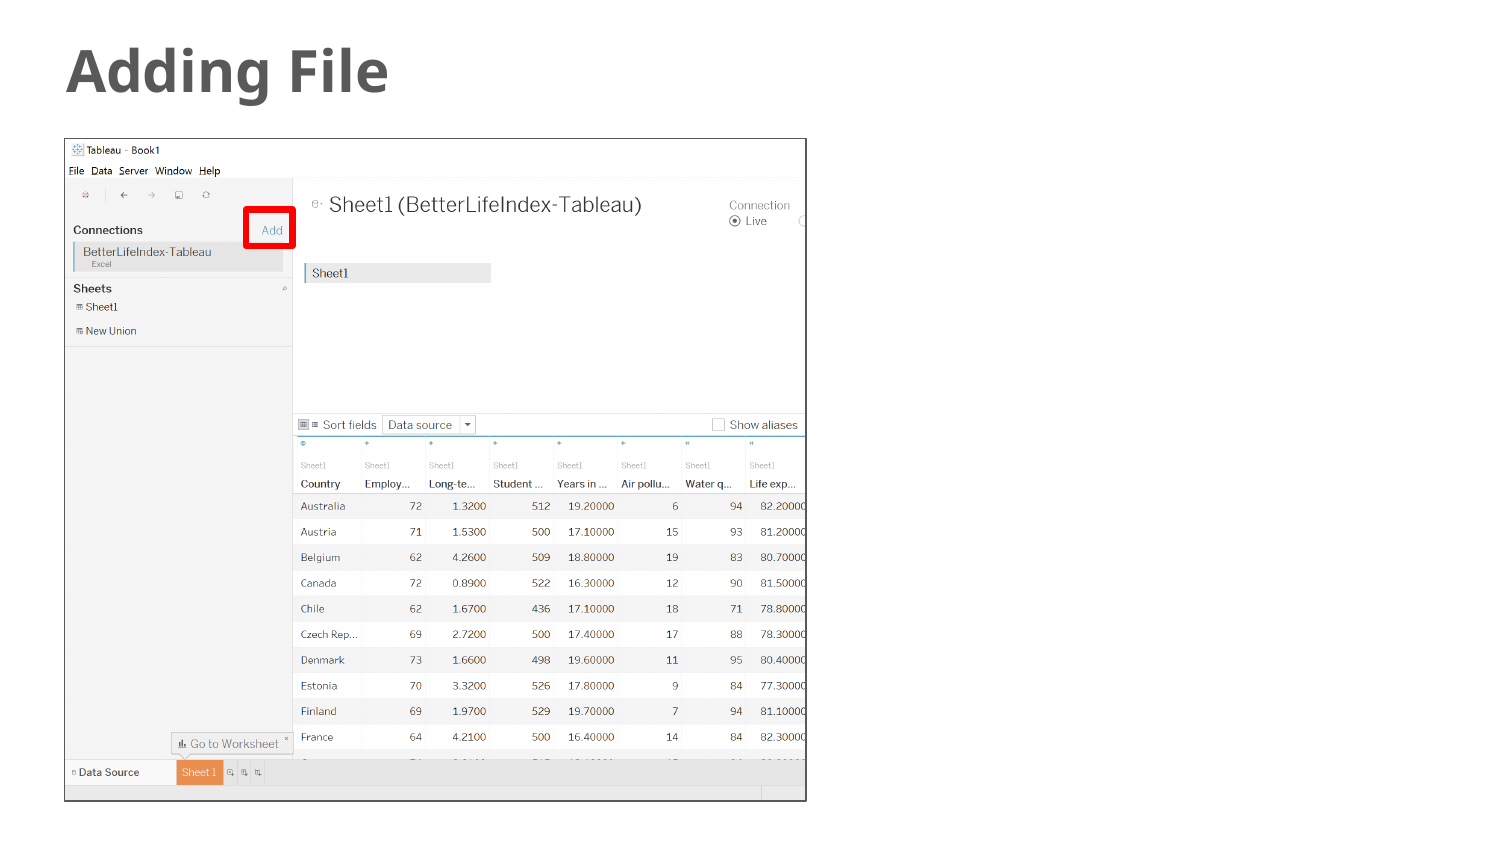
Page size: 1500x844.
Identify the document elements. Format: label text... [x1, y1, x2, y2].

picture [65, 138, 806, 801]
title Adding File [51, 18, 1449, 113]
